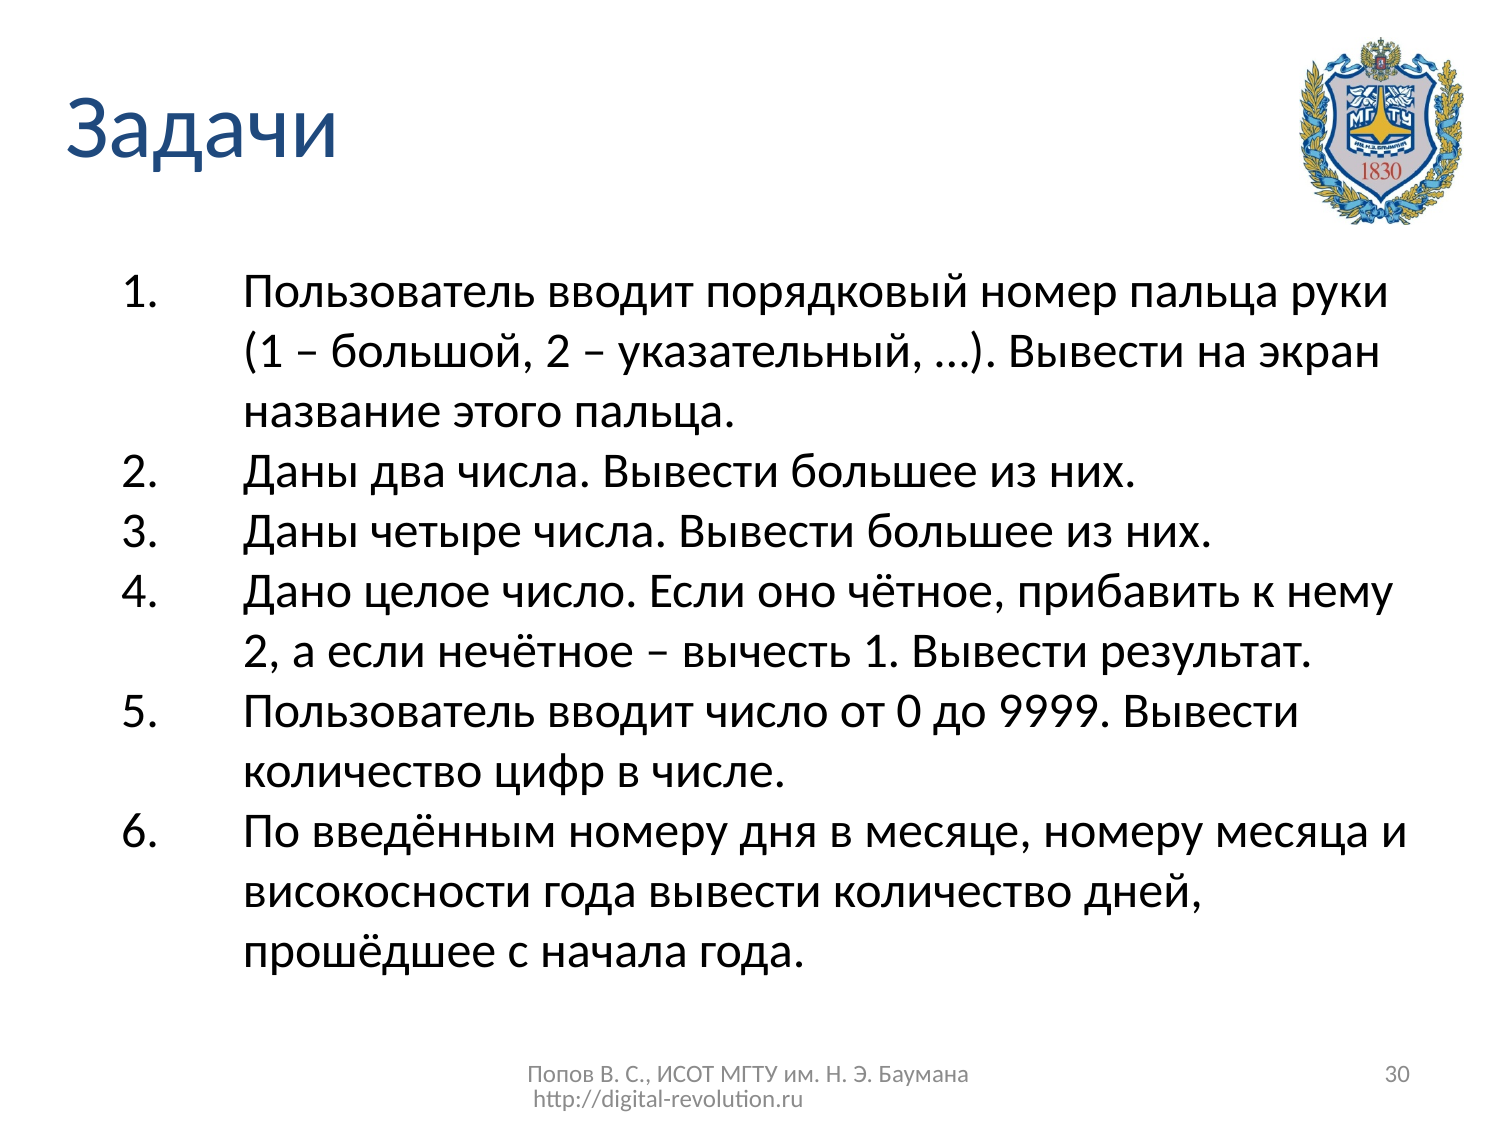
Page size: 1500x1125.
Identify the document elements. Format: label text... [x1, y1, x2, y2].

picture [1299, 37, 1464, 226]
footer Попов В. С., ИСОТ МГТУ им. Н. Э. Баумана http://digital-revolution.ru [512, 1075, 988, 1103]
slide_number 30 [1074, 1075, 1425, 1103]
text_box Пользователь вводит порядковый номер пальца руки (1 – большой, 2 – указательный, …). Вывести на экран название этого пальца. Даны два числа. Вывести большее из них. Даны четыре числа. Вывести большее из них. Дано целое число. Если оно чётное, прибавить к нему 2, а если нечётное – вычесть 1. Вывести результат. Пользователь вводит число от 0 до 9999. Вывести количество цифр в числе. По введённым номеру дня в месяце, номеру месяца и високосности года вывести количество дней, прошёдшее с начала года. [50, 249, 1450, 1075]
title Задачи [50, 0, 1275, 242]
